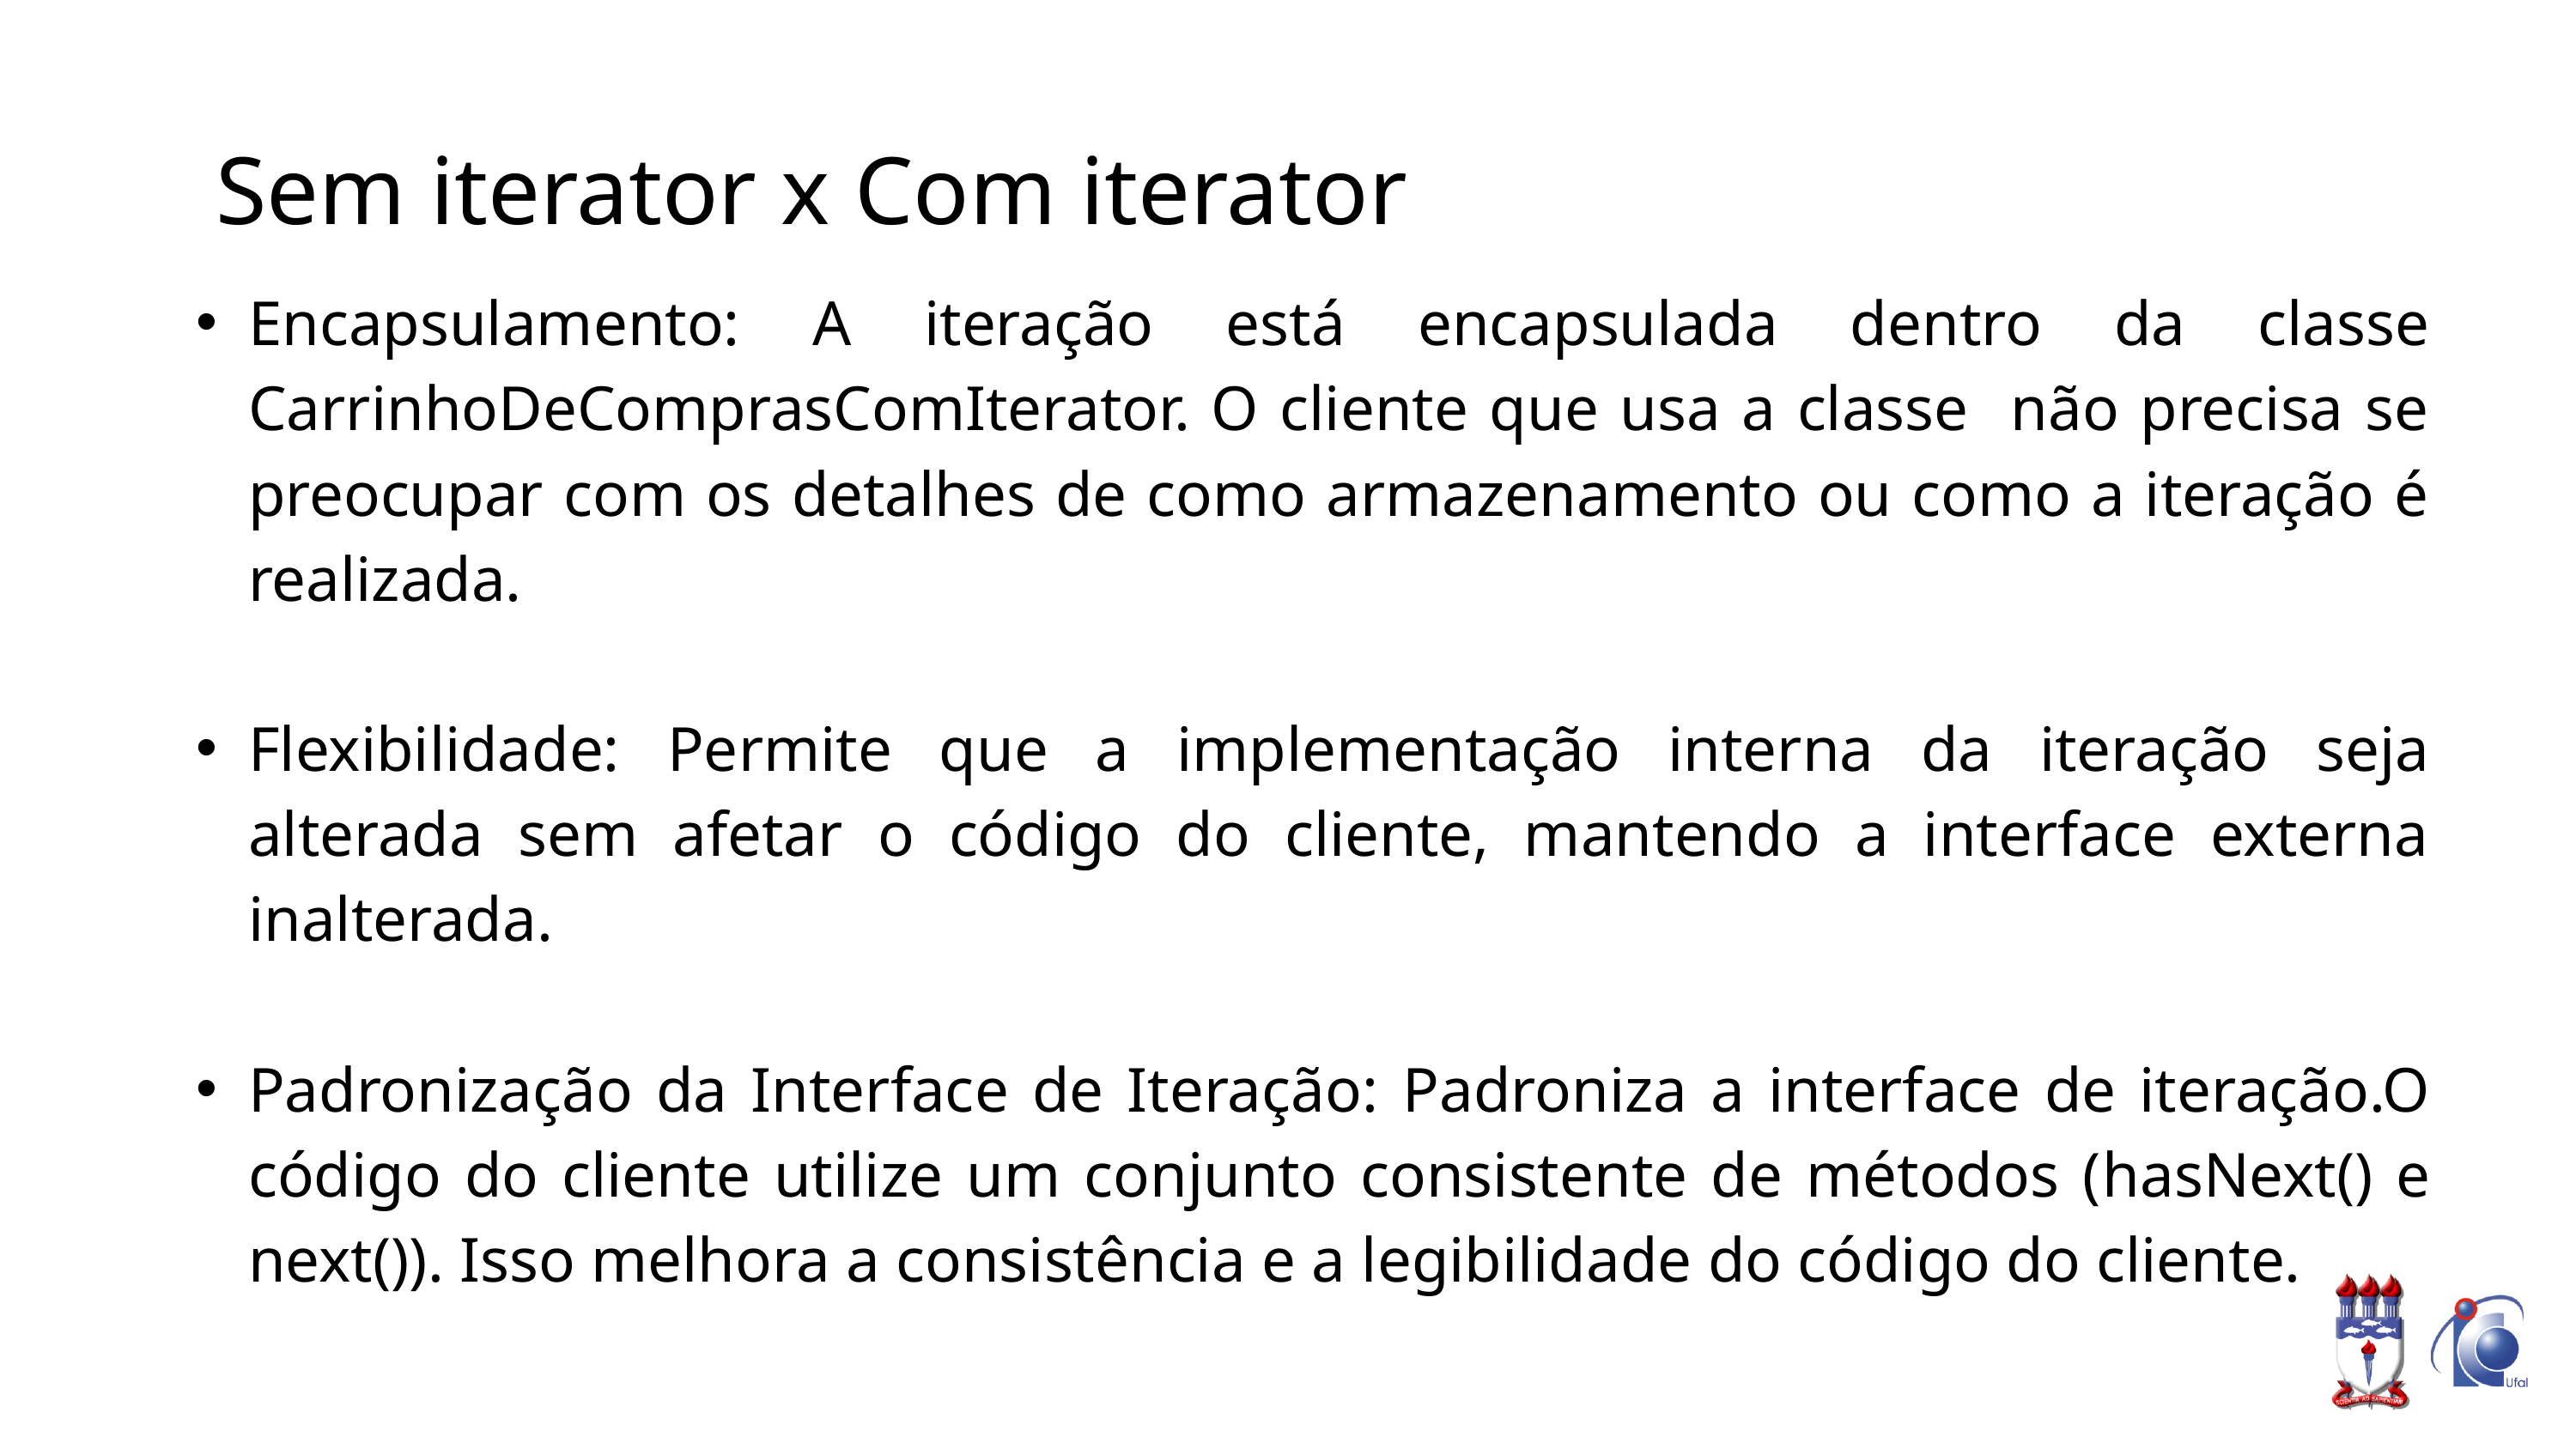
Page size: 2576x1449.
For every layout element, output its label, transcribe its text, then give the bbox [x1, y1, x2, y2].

text_box Encapsulamento: A iteração está encapsulada dentro da classe CarrinhoDeComprasComIterator. O cliente que usa a classe não precisa se preocupar com os detalhes de como armazenamento ou como a iteração é realizada. Flexibilidade: Permite que a implementação interna da iteração seja alterada sem afetar o código do cliente, mantendo a interface externa inalterada. Padronização da Interface de Iteração: Padroniza a interface de iteração.O código do cliente utilize um conjunto consistente de métodos (hasNext() e next()). Isso melhora a consistência e a legibilidade do código do cliente. [144, 272, 2432, 1294]
text_box Sem iterator x Com iterator [144, 112, 1479, 243]
text_box [2324, 1260, 2538, 1421]
